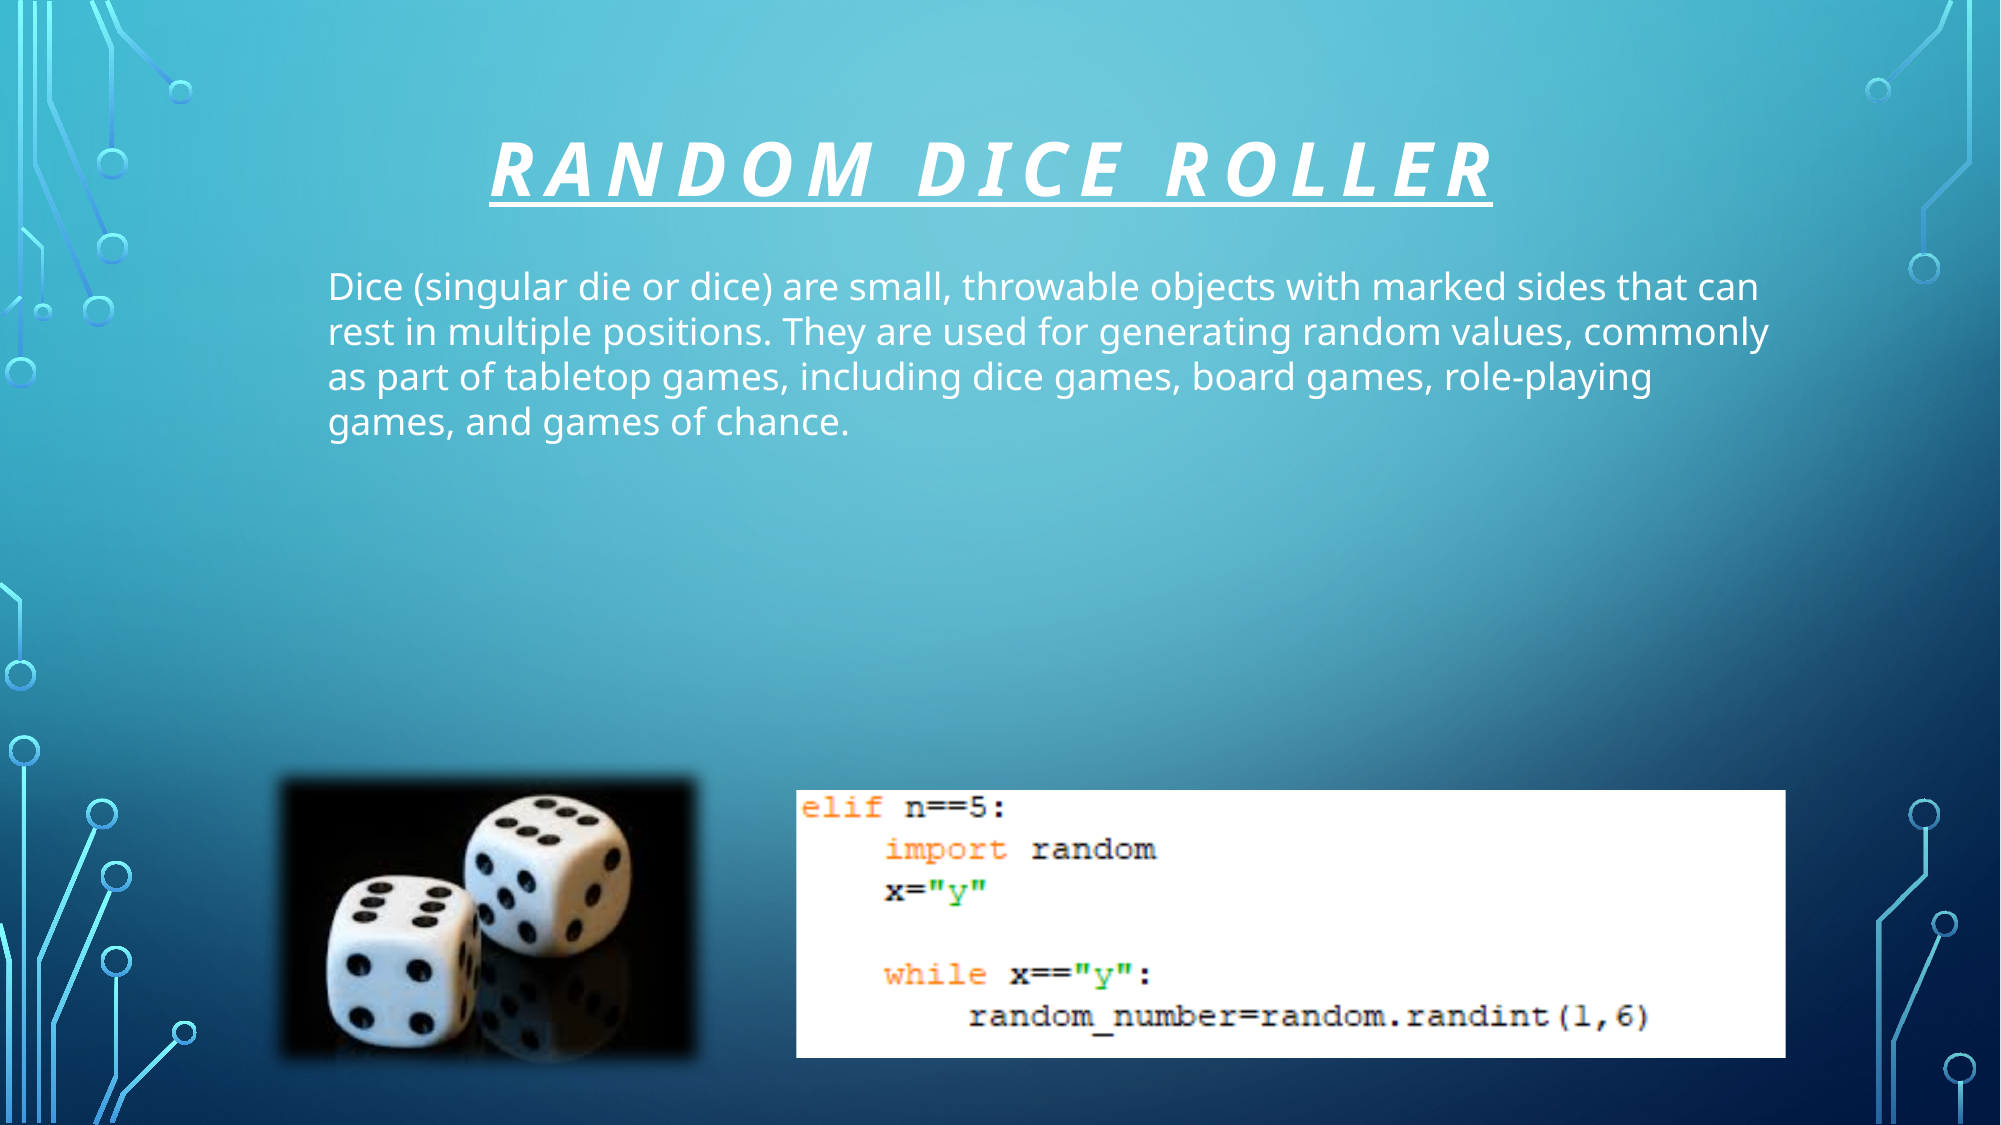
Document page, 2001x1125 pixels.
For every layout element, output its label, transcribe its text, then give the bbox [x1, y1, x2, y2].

picture [796, 789, 1786, 1058]
title RANDOM DICE ROLLER [178, 50, 1804, 294]
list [261, 759, 715, 1078]
text_box Dice (singular die or dice) are small, throwable objects with marked sides that can rest in multiple positions. They are used for generating random values, commonly as part of tabletop games, including dice games, board games, role-playing games, and games of chance. [312, 255, 1804, 451]
